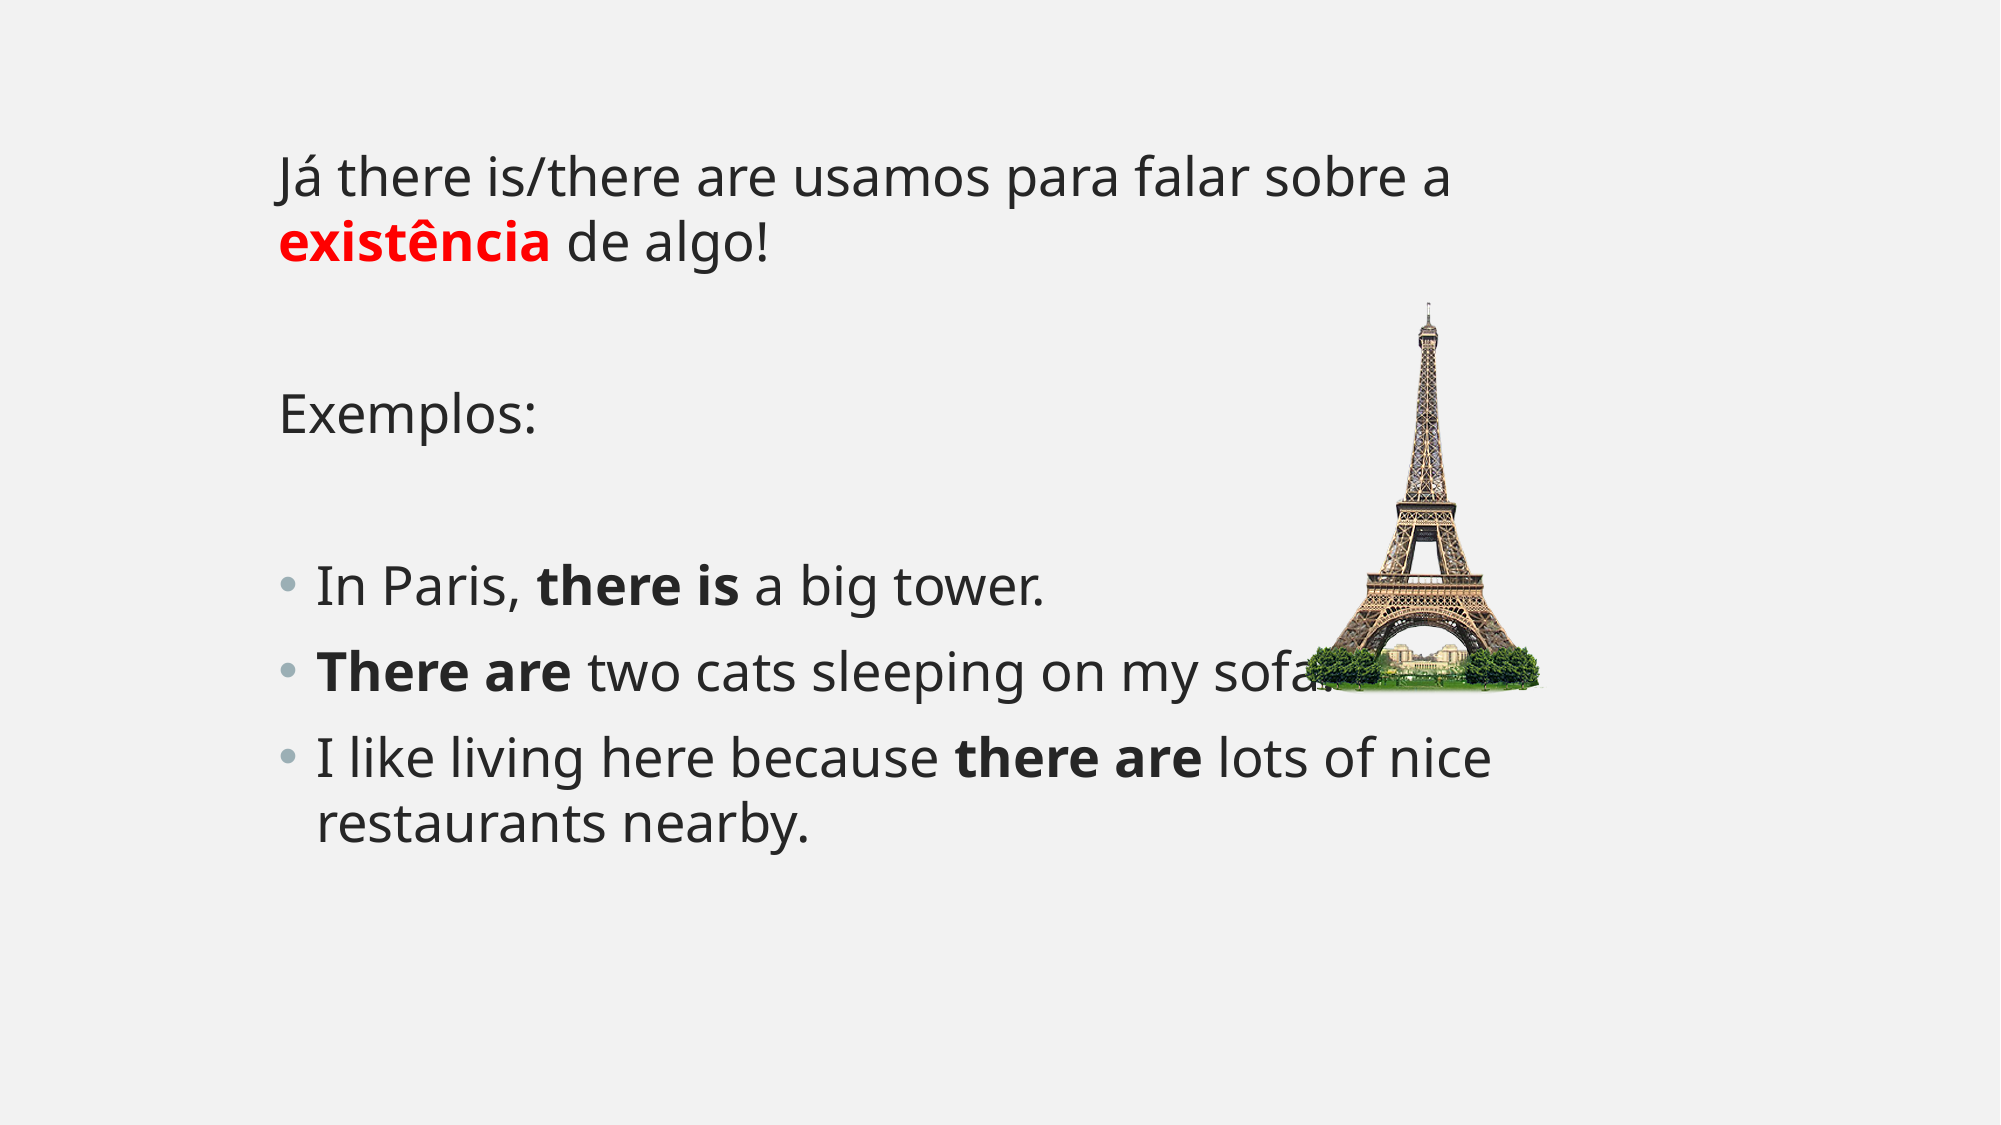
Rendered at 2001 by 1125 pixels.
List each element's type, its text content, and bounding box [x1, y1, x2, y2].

list Já there is/there are usamos para falar sobre a existência de algo! Exemplos: In Paris, there is a big tower. There are two cats sleeping on my sofa. I like living here because there are lots of nice restaurants nearby. [263, 135, 1660, 903]
picture [1297, 301, 1547, 695]
